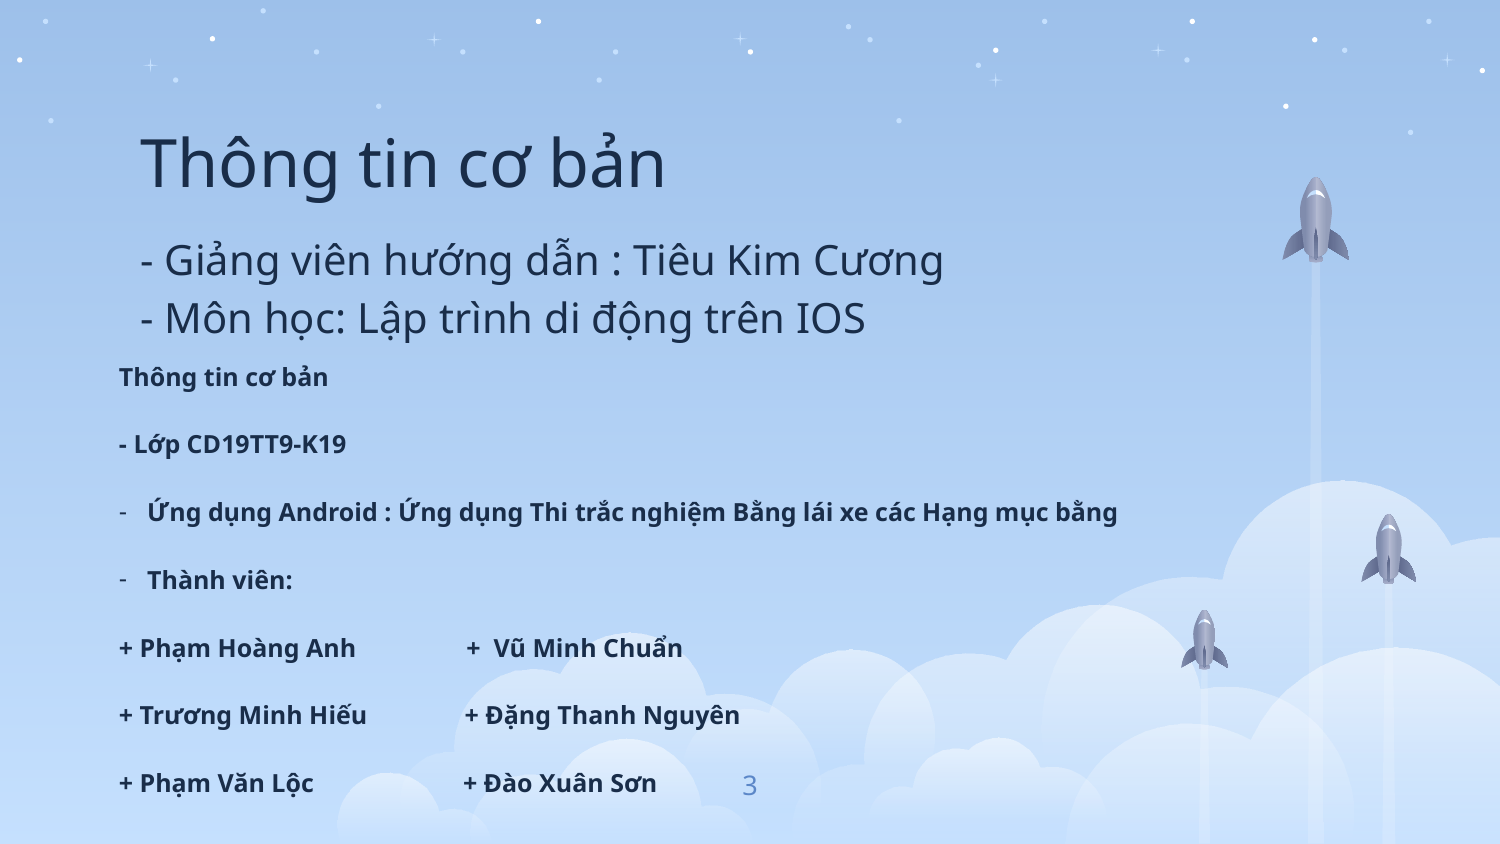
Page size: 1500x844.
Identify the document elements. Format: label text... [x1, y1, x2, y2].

list Thông tin cơ bản - Lớp CD19TT9-K19 Ứng dụng Android : Ứng dụng Thi trắc nghiệm Bằng lái xe các Hạng mục bằng Thành viên: + Phạm Hoàng Anh + Vũ Minh Chuẩn + Trương Minh Hiếu + Đặng Thanh Nguyên + Phạm Văn Lộc + Đào Xuân Sơn [118, 356, 1292, 537]
slide_number 3 [705, 754, 795, 819]
list - Giảng viên hướng dẫn : Tiêu Kim Cương - Môn học: Lập trình di động trên IOS [140, 226, 1094, 357]
title Thông tin cơ bản [140, 137, 1165, 203]
